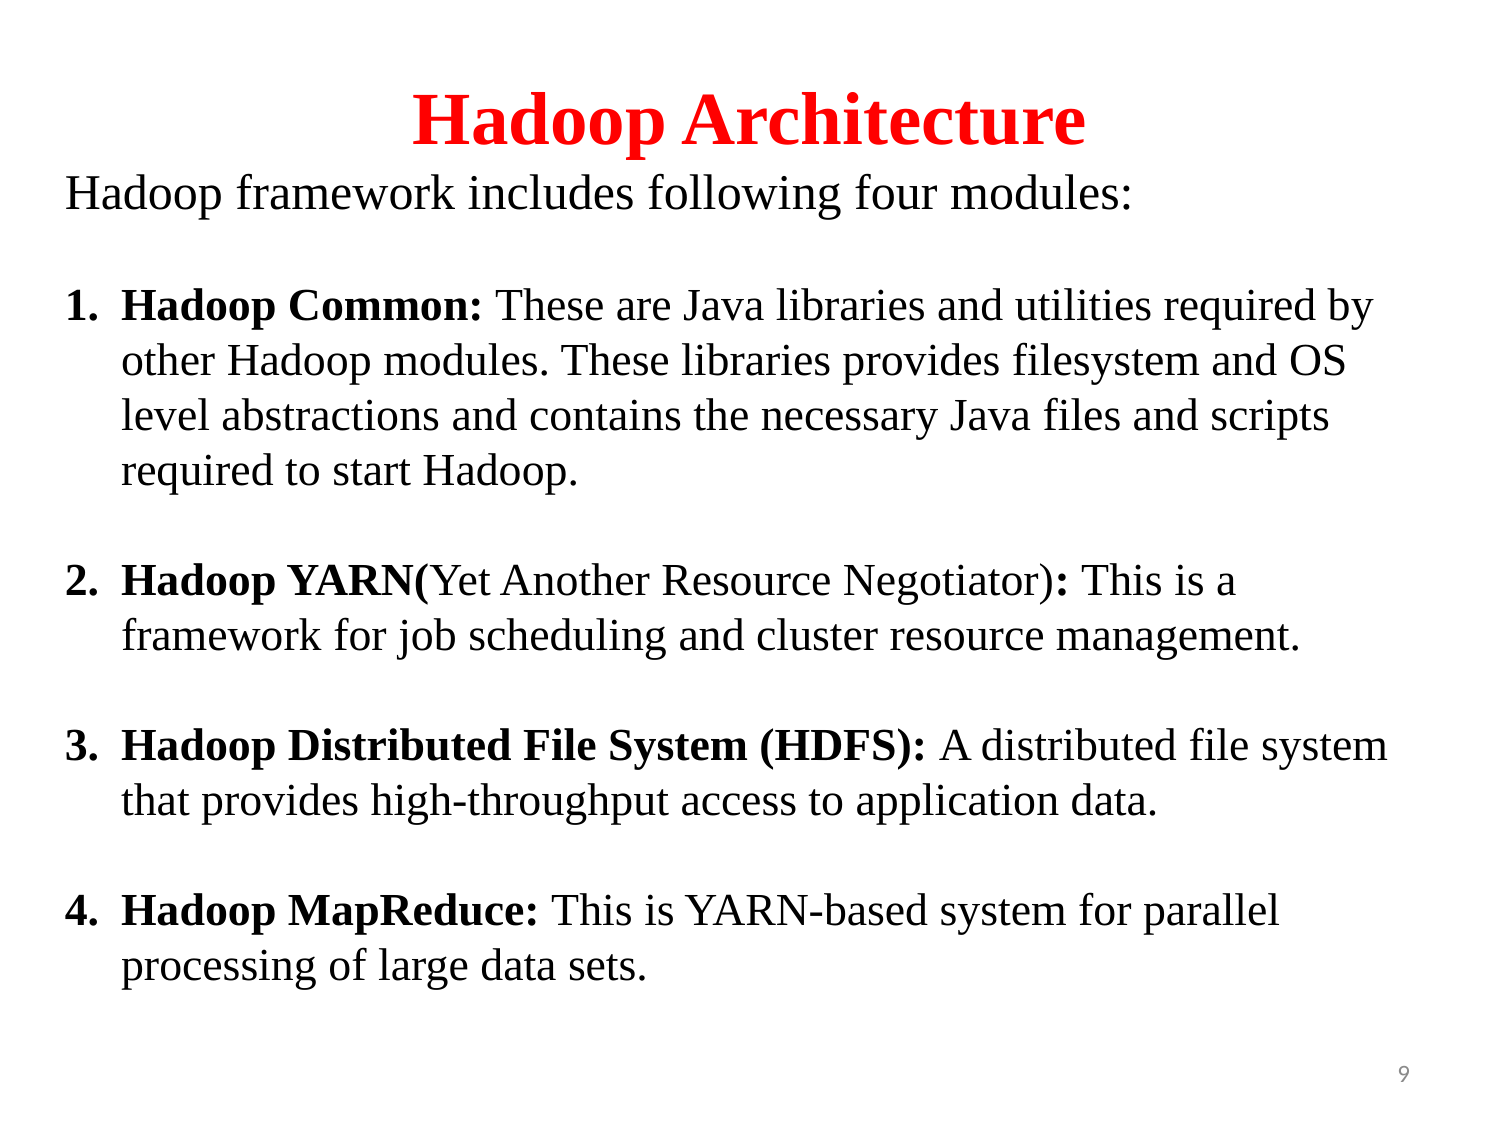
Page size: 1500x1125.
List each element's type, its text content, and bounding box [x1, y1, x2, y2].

text_box Hadoop Architecture Hadoop framework includes following four modules: Hadoop Common: These are Java libraries and utilities required by other Hadoop modules. These libraries provides filesystem and OS level abstractions and contains the necessary Java files and scripts required to start Hadoop. Hadoop YARN(Yet Another Resource Negotiator): This is a framework for job scheduling and cluster resource management. Hadoop Distributed File System (HDFS): A distributed file system that provides high-throughput access to application data. Hadoop MapReduce: This is YARN-based system for parallel processing of large data sets. [50, 62, 1450, 997]
slide_number 9 [1074, 1042, 1425, 1103]
